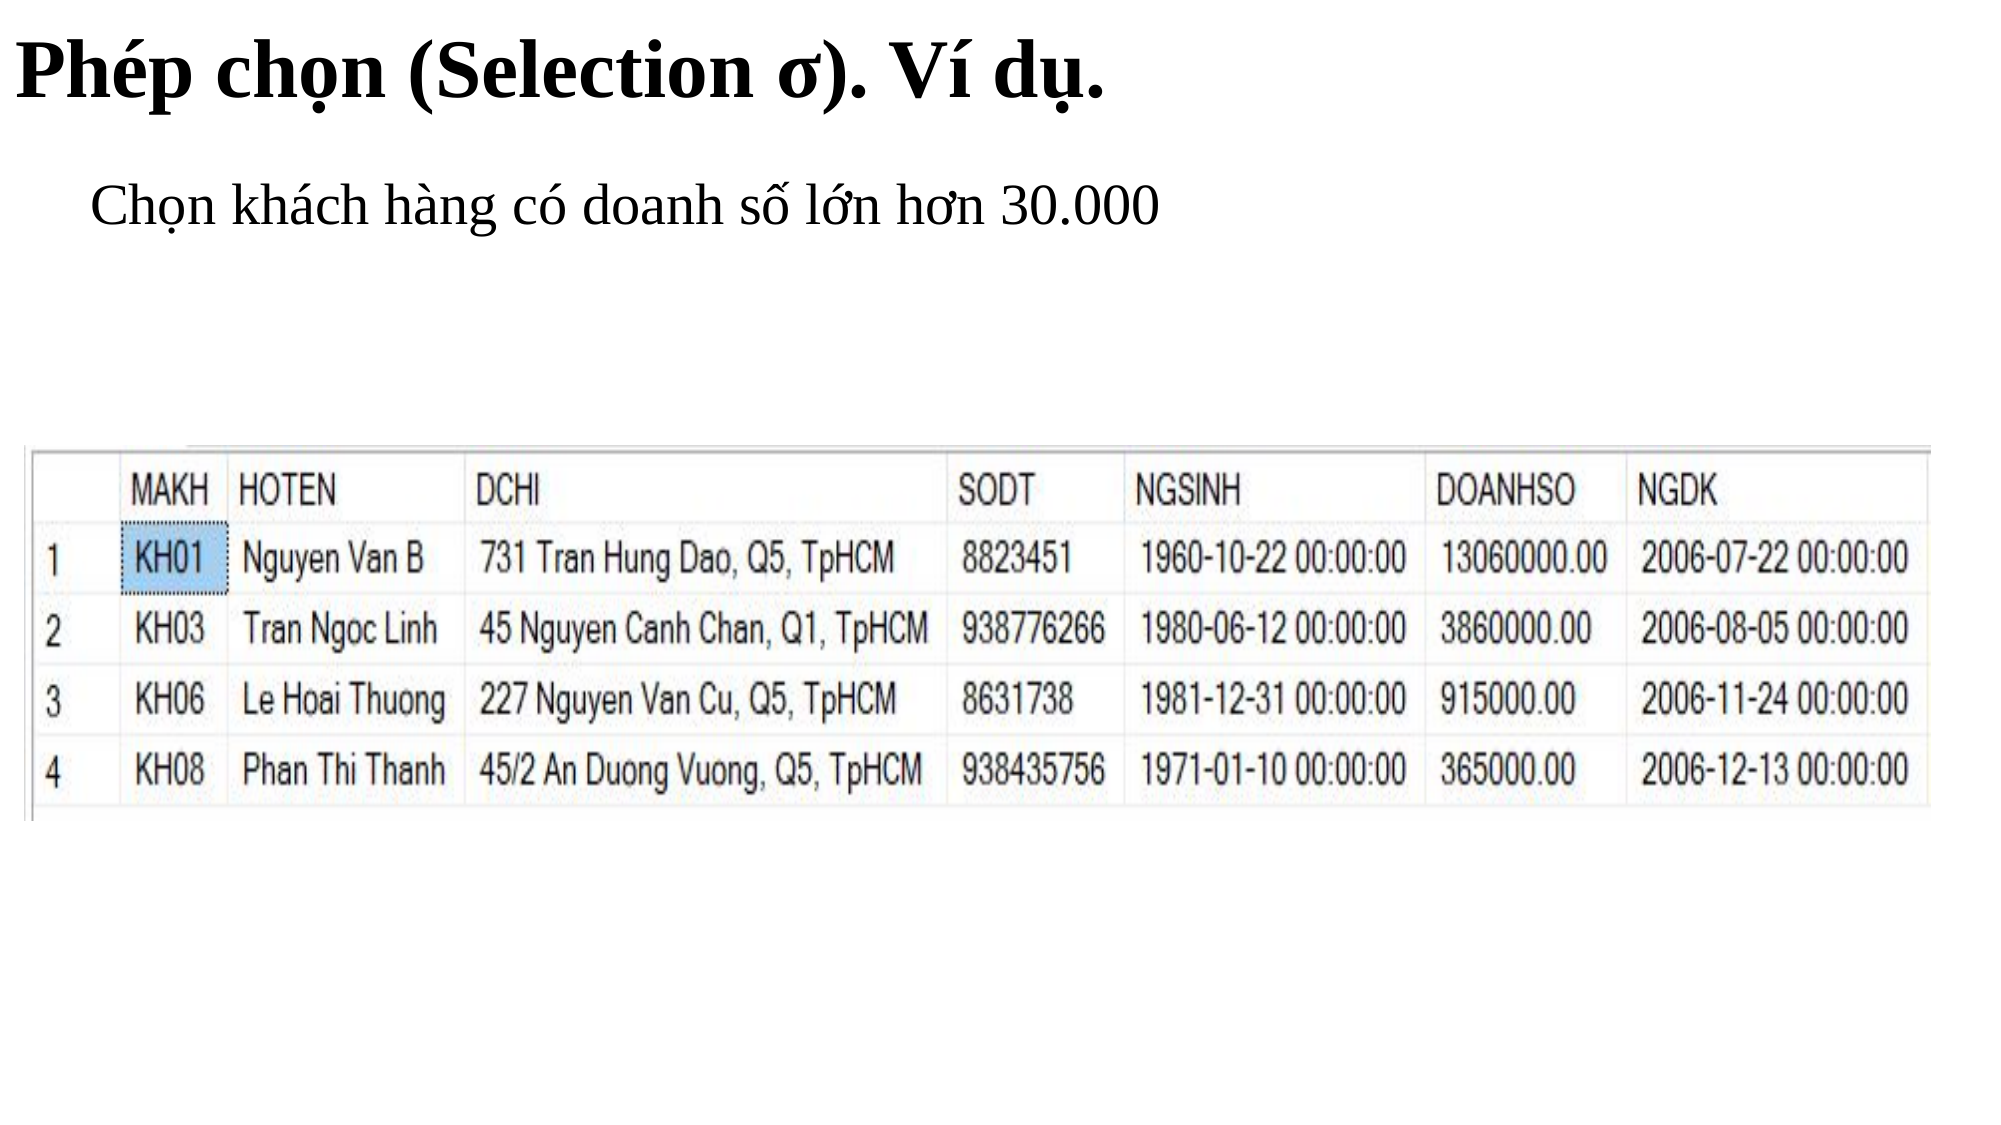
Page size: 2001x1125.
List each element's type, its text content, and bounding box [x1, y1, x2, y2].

picture [24, 445, 1931, 821]
text_box Phép chọn (Selection σ). Ví dụ. [0, 0, 2000, 124]
